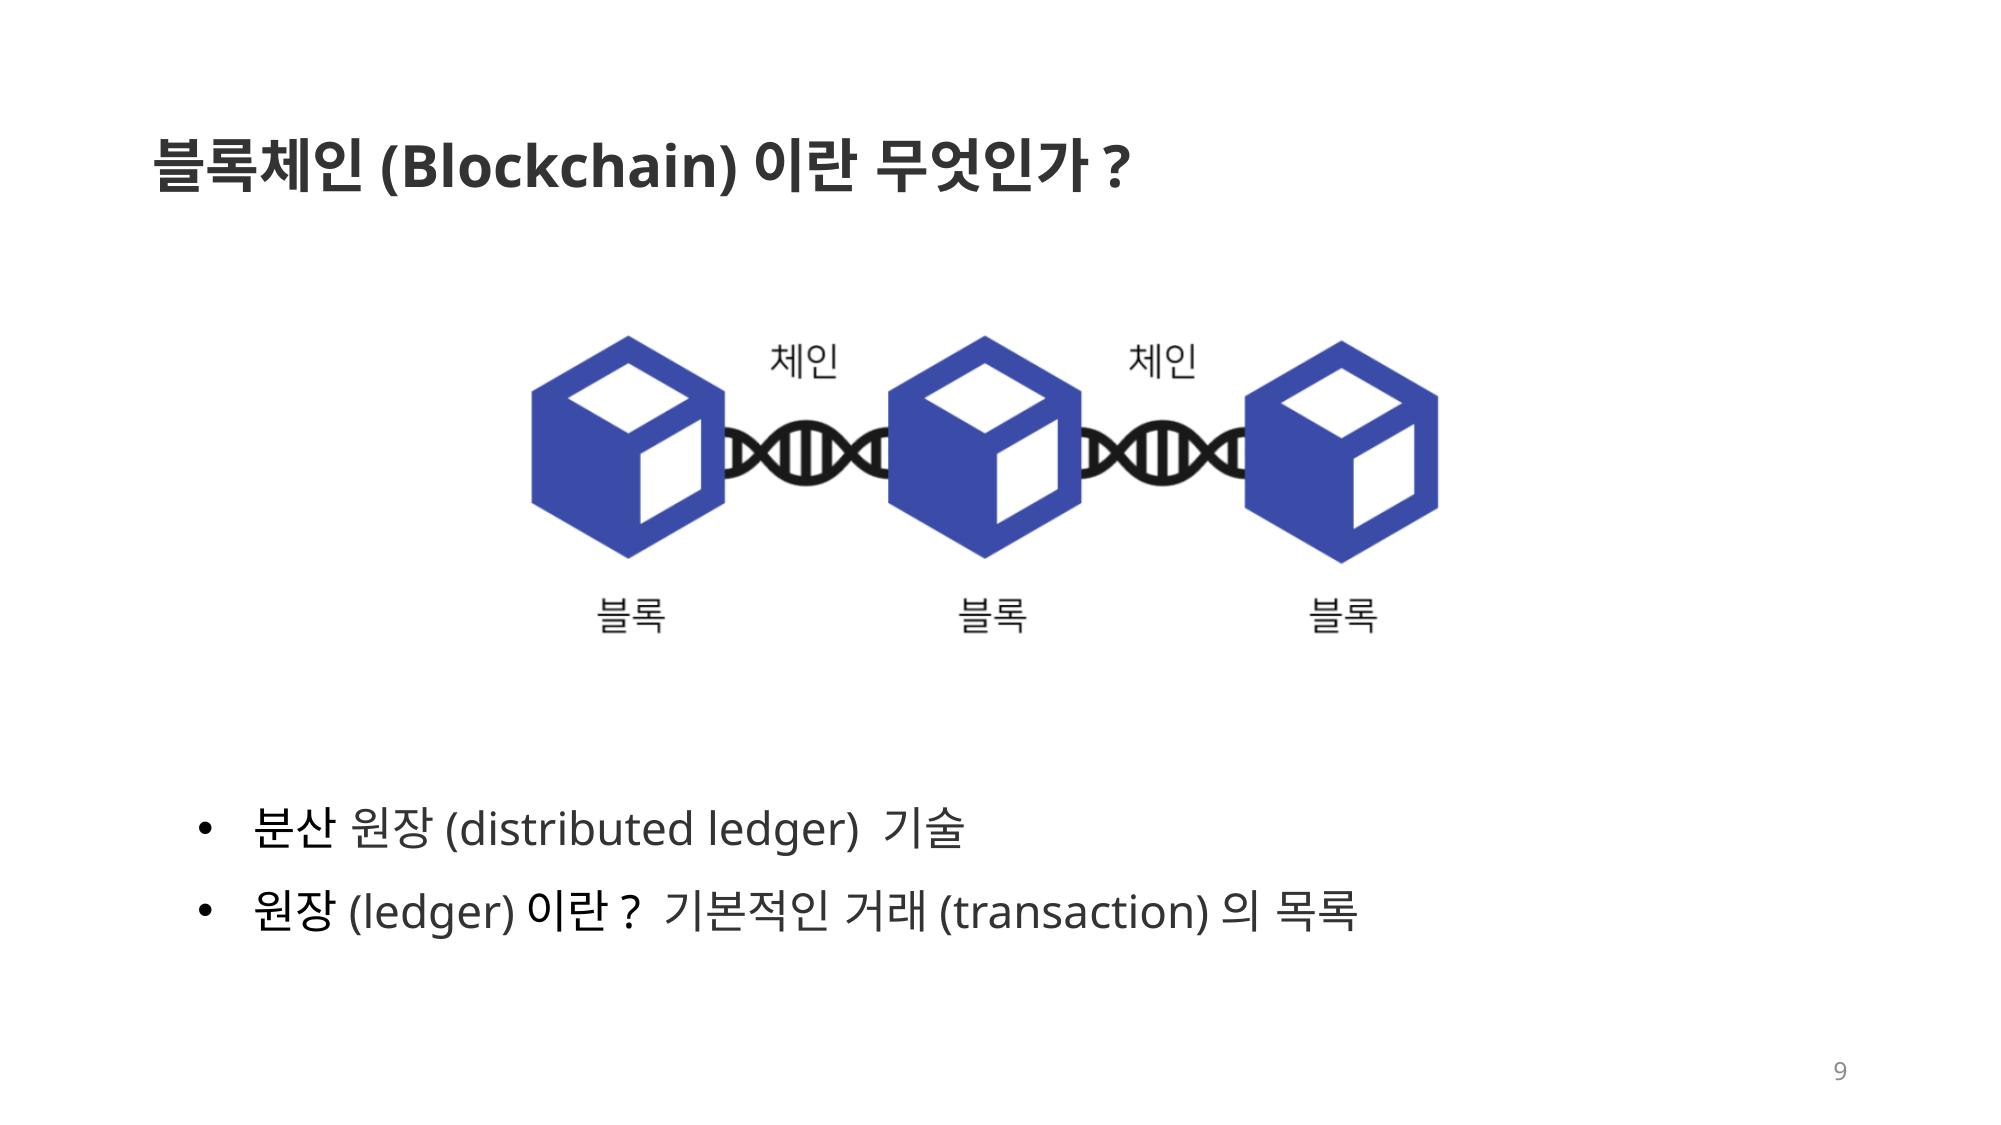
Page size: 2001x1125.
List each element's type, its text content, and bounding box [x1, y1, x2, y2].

text_box 분산 원장(distributed ledger) 기술 원장(ledger)이란? 기본적인 거래(transaction)의 목록 [182, 765, 1670, 945]
slide_number 9 [1412, 1042, 1863, 1103]
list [471, 309, 1529, 661]
title 블록체인(Blockchain)이란 무엇인가? [137, 59, 1863, 278]
